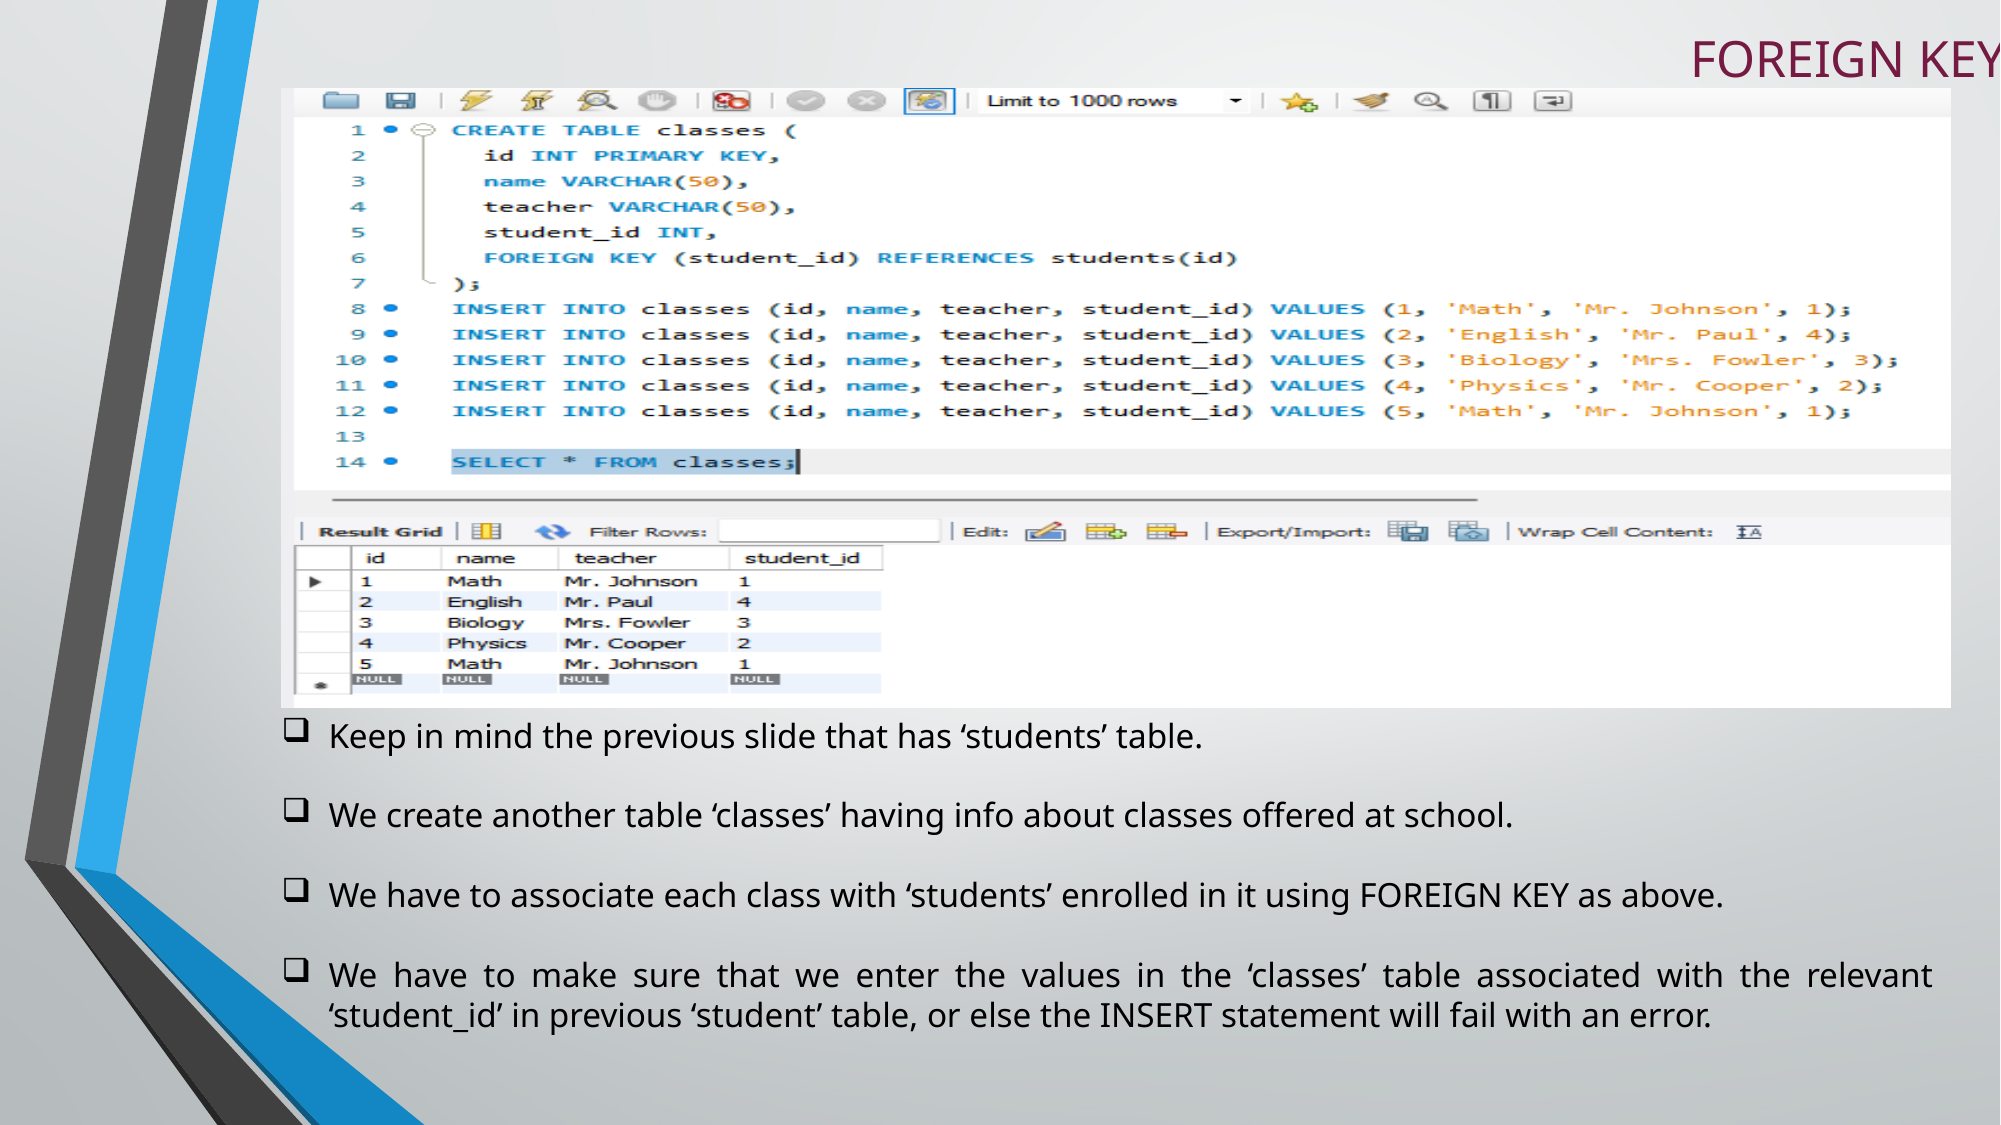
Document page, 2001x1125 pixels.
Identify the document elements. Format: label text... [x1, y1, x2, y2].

text_box FOREIGN KEY [1675, 20, 2000, 95]
picture [281, 88, 1951, 708]
text_box Keep in mind the previous slide that has ‘students’ table. We create another table ‘classes’ having info about classes offered at school. We have to associate each class with ‘students’ enrolled in it using FOREIGN KEY as above. We have to make sure that we enter the values in the ‘classes’ table associated with the relevant ‘student_id’ in previous ‘student’ table, or else the INSERT statement will fail with an error. [266, 707, 1951, 1042]
